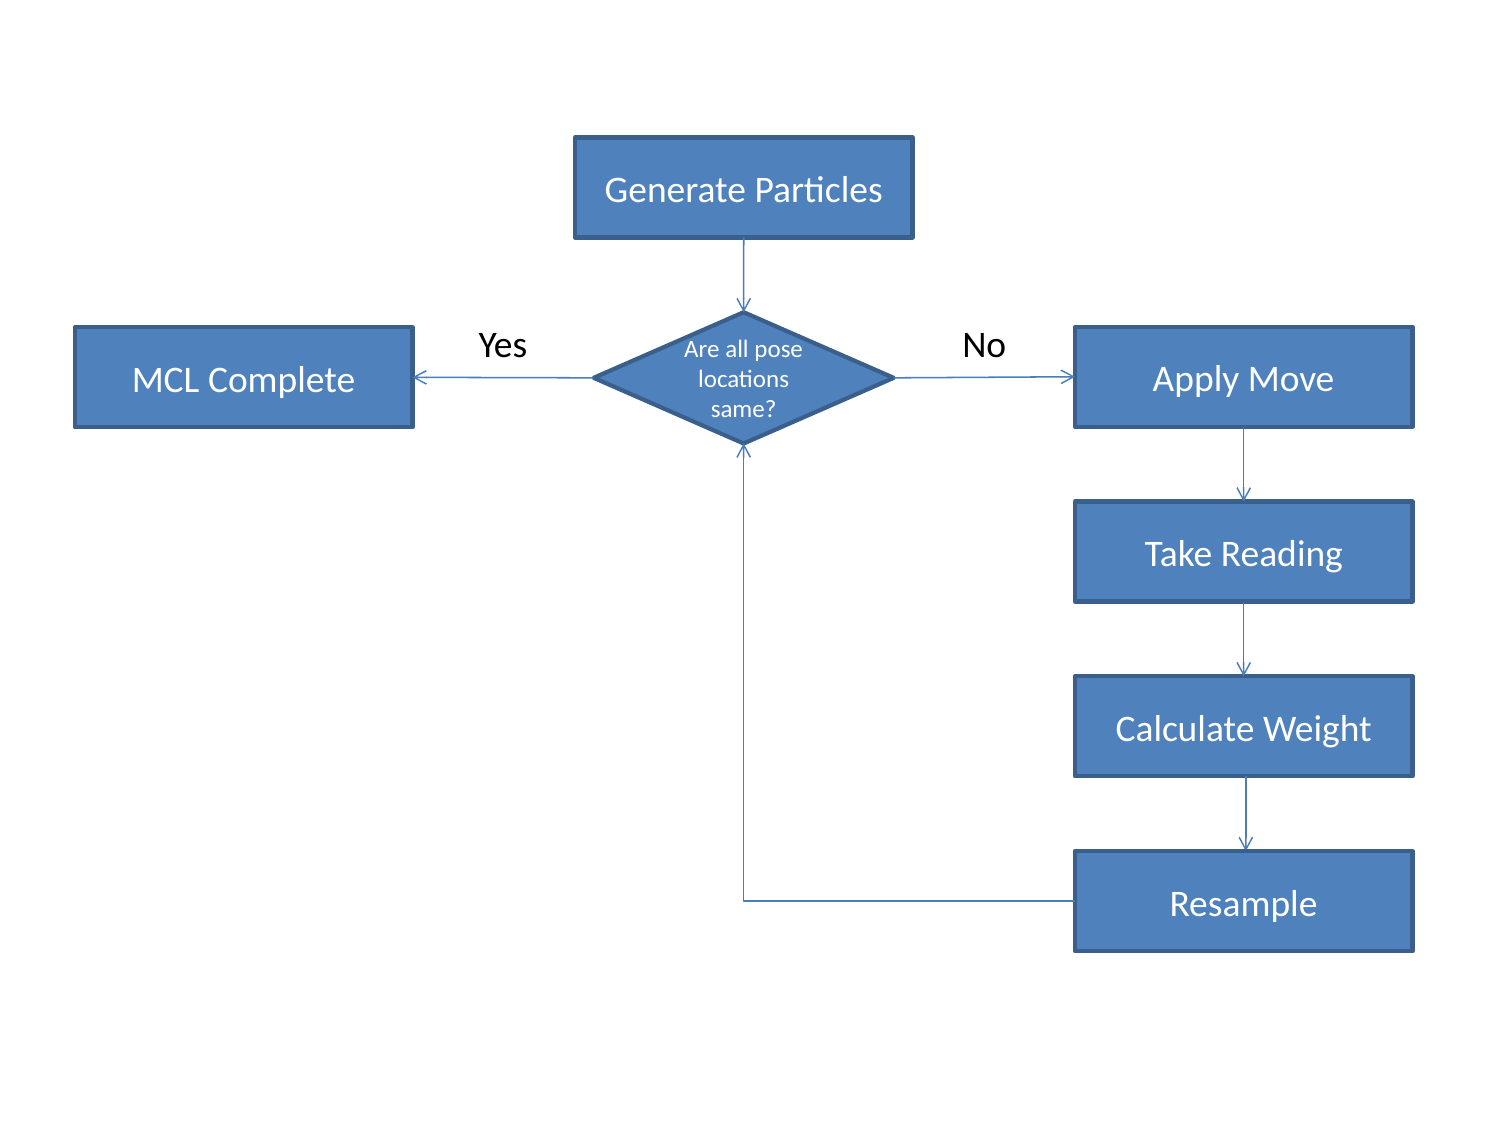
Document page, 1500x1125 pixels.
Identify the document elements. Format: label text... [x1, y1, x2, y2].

text_box Yes [428, 312, 579, 372]
text_box MCL Complete [73, 325, 415, 429]
text_box Take Reading [1079, 499, 1415, 604]
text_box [743, 443, 1076, 902]
text_box Are all pose locations same? [592, 311, 895, 445]
text_box Resample [1073, 849, 1415, 953]
text_box Generate Particles [573, 135, 915, 240]
text_box Calculate Weight [1079, 674, 1415, 778]
text_box Apply Move [1073, 325, 1415, 429]
text_box No [909, 312, 1060, 372]
